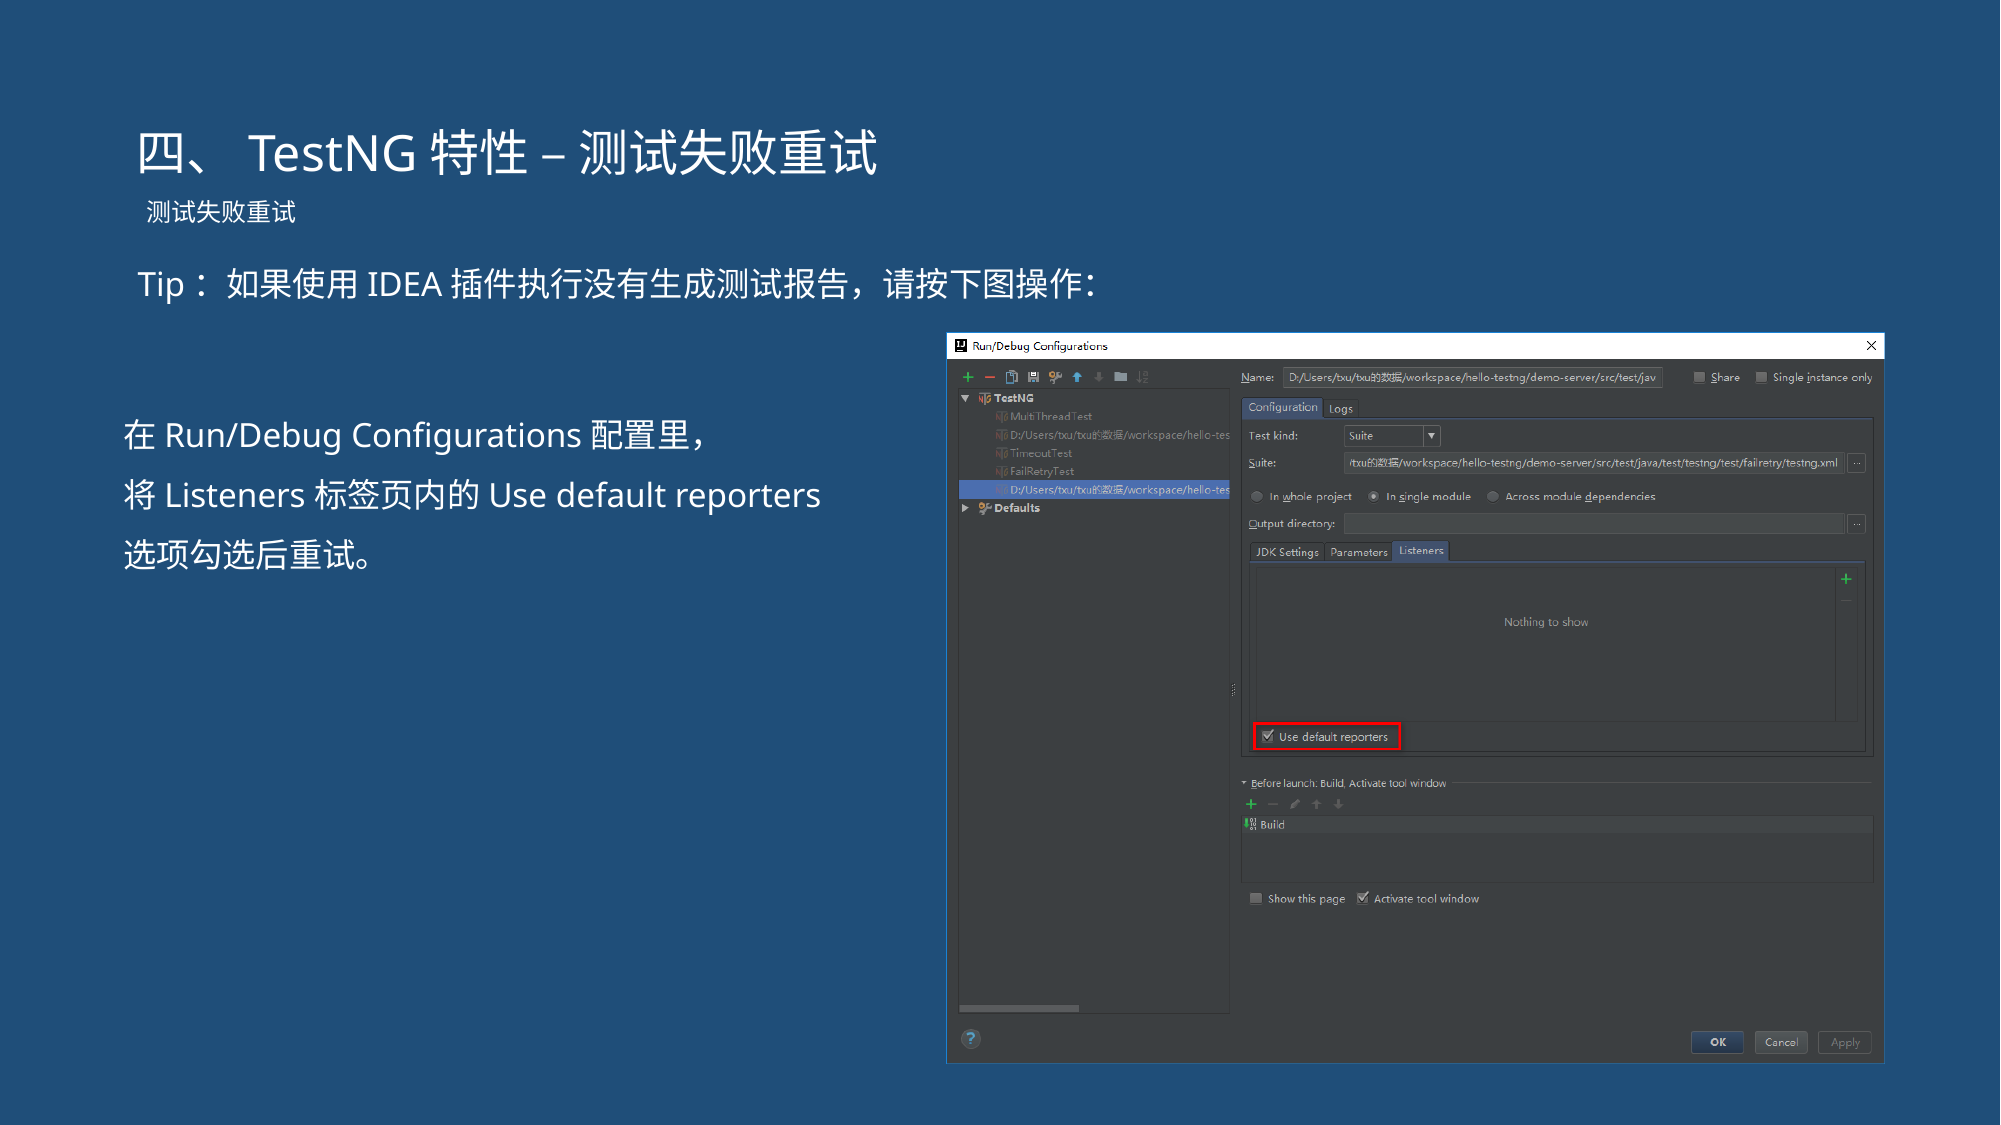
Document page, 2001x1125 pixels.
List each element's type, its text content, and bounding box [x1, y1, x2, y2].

text_box 测试失败重试 [131, 189, 311, 235]
text_box Tip：如果使用IDEA插件执行没有生成测试报告，请按下图操作： [122, 255, 1131, 311]
picture [946, 332, 1885, 1064]
text_box 四、TestNG特性 – 测试失败重试 [121, 113, 894, 189]
text_box 在Run/Debug Configurations配置里， 将Listeners标签页内的Use default reporters 选项勾选后重试。 [108, 387, 837, 582]
